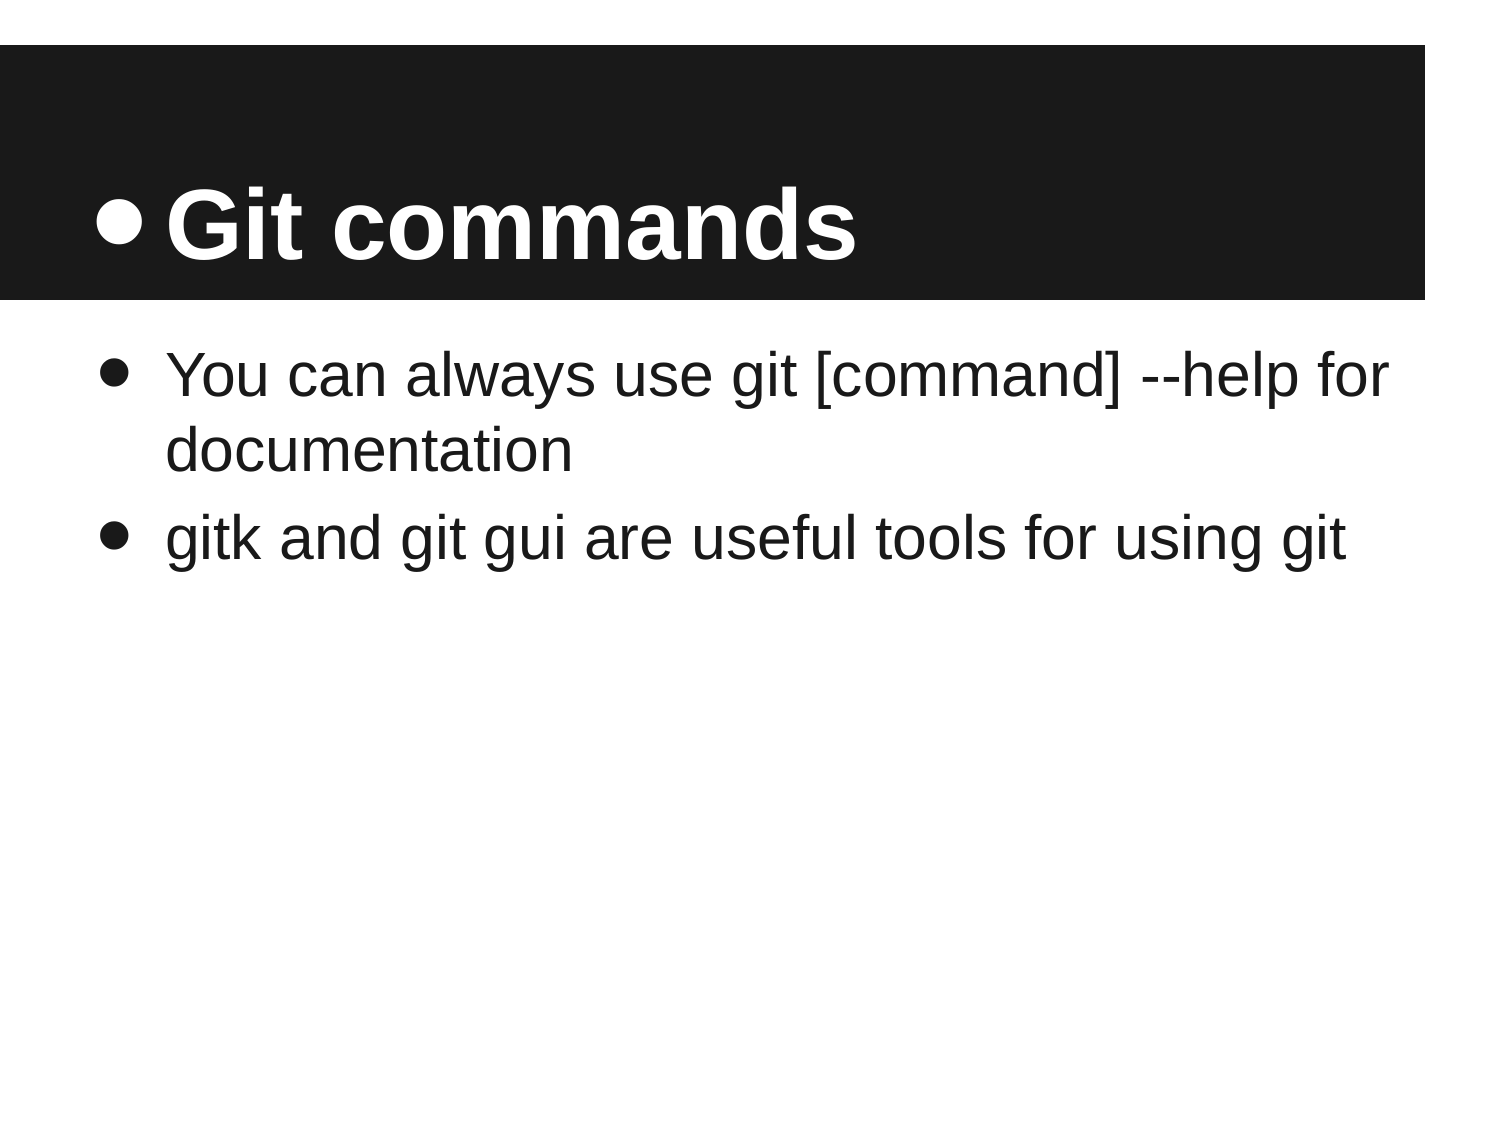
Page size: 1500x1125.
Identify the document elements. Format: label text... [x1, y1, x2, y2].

list You can always use git [command] --help for documentation gitk and git gui are useful tools for using git [75, 319, 1425, 1078]
title Git commands [75, 45, 1425, 295]
